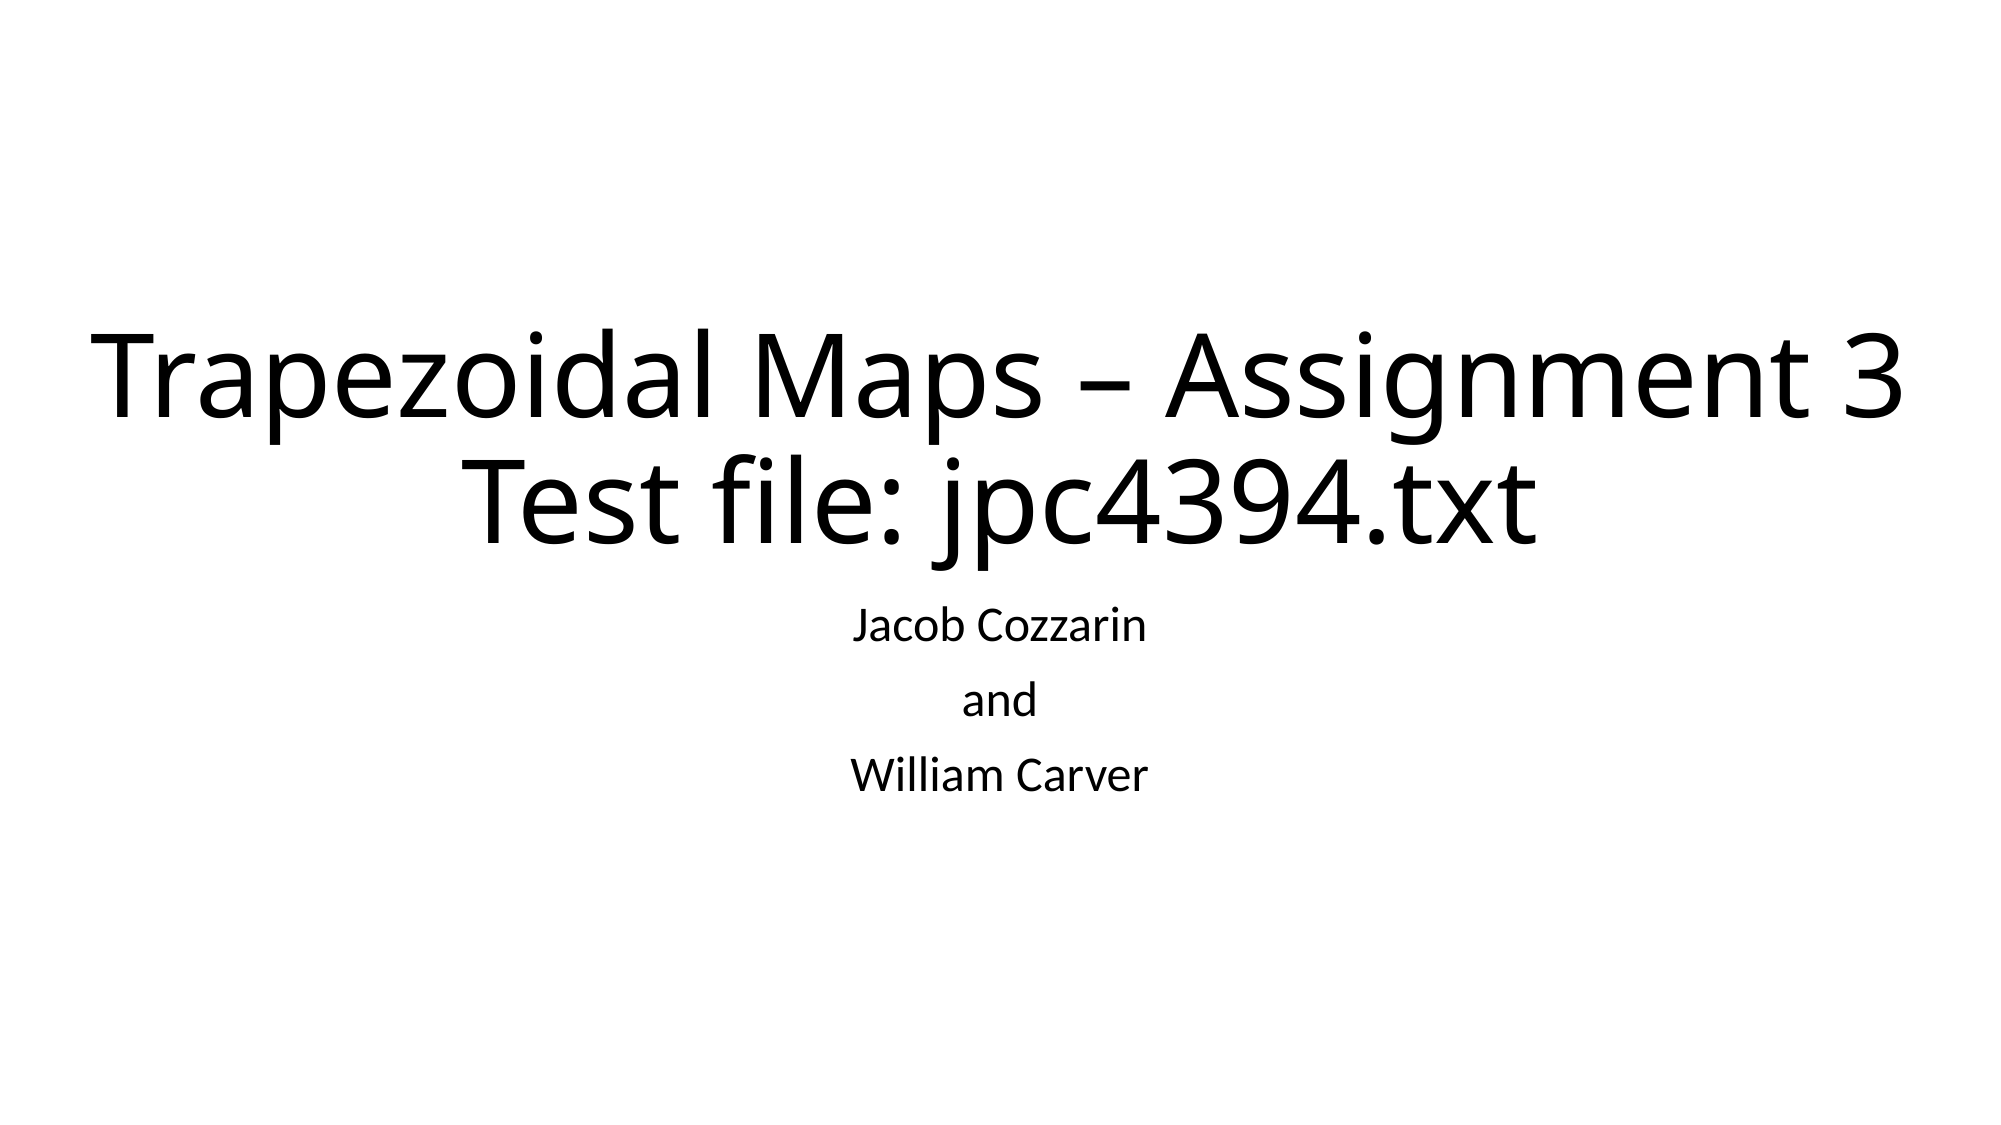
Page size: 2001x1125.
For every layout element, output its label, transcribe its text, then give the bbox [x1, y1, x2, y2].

subtitle Jacob Cozzarin and William Carver [249, 590, 1750, 863]
title Trapezoidal Maps – Assignment 3 Test file: jpc4394.txt [73, 184, 1927, 576]
